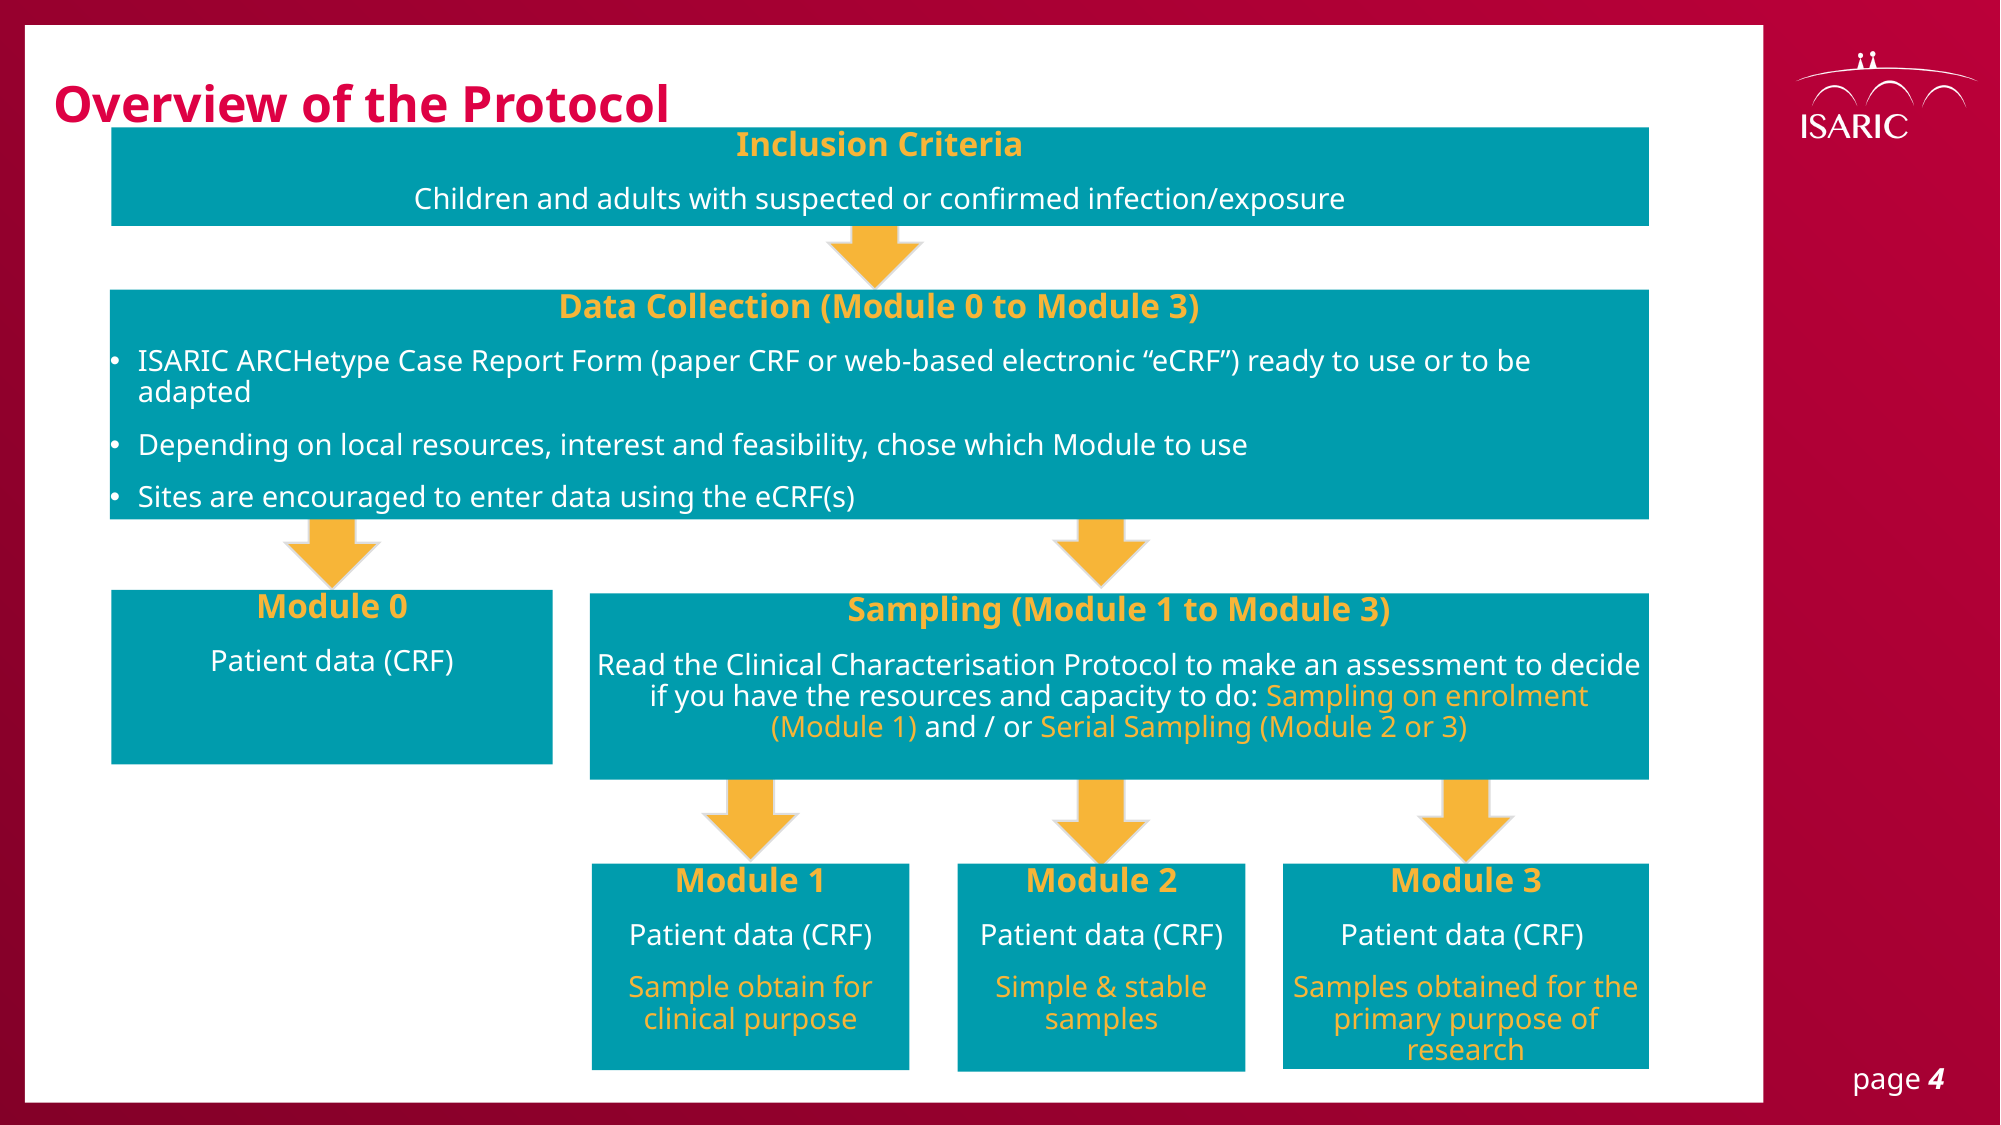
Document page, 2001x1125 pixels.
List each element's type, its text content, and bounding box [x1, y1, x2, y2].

text_box Sampling (Module 1 to Module 3) Read the Clinical Characterisation Protocol to make an assessment to decide if you have the resources and capacity to do: Sampling on enrolment (Module 1) and / or Serial Sampling (Module 2 or 3) [589, 593, 1649, 780]
text_box Overview of the Protocol [53, 0, 1109, 72]
text_box Module 1 Patient data (CRF) Sample obtain for clinical purpose [591, 863, 910, 1071]
text_box [1051, 520, 1151, 590]
text_box [282, 520, 382, 589]
text_box [701, 780, 801, 863]
text_box Module 2 Patient data (CRF) Simple & stable samples [957, 863, 1246, 1072]
text_box [1051, 780, 1151, 863]
text_box Inclusion Criteria Children and adults with suspected or confirmed infection/exposure [111, 127, 1649, 226]
text_box [825, 226, 925, 289]
text_box Data Collection (Module 0 to Module 3) ISARIC ARCHetype Case Report Form (paper CRF or web-based electronic “eCRF”) ready to use or to be adapted Depending on local resources, interest and feasibility, chose which Module to use Sites are encouraged to enter data using the eCRF(s) [109, 289, 1649, 520]
text_box Module 0 Patient data (CRF) [111, 589, 553, 765]
picture [1783, 47, 2000, 142]
text_box Module 3 Patient data (CRF) Samples obtained for the primary purpose of research [1283, 863, 1649, 1069]
text_box [1416, 780, 1516, 863]
slide_number page 4 [1819, 1059, 1978, 1103]
